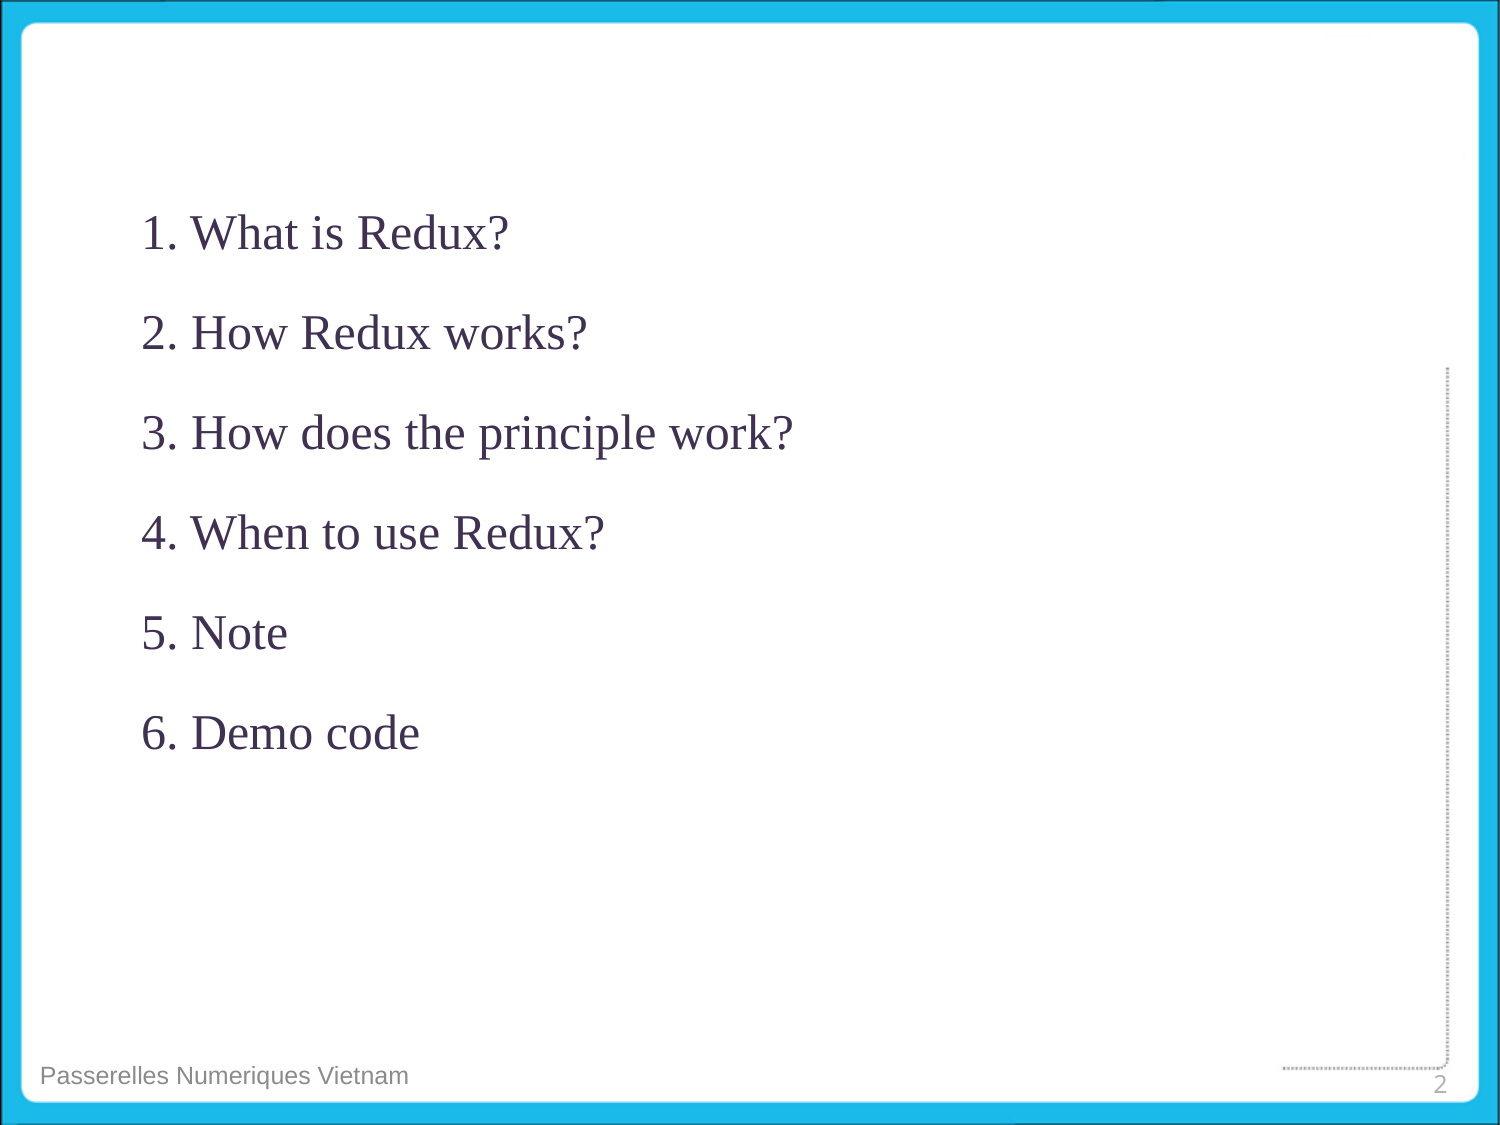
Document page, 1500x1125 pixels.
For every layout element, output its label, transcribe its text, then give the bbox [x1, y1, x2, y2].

picture [0, 0, 1500, 1125]
list 1. What is Redux? 2. How Redux works? 3. How does the principle work? 4. When to use Redux? 5. Note 6. Demo code [125, 161, 1346, 958]
slide_number 2 [1112, 1059, 1463, 1113]
